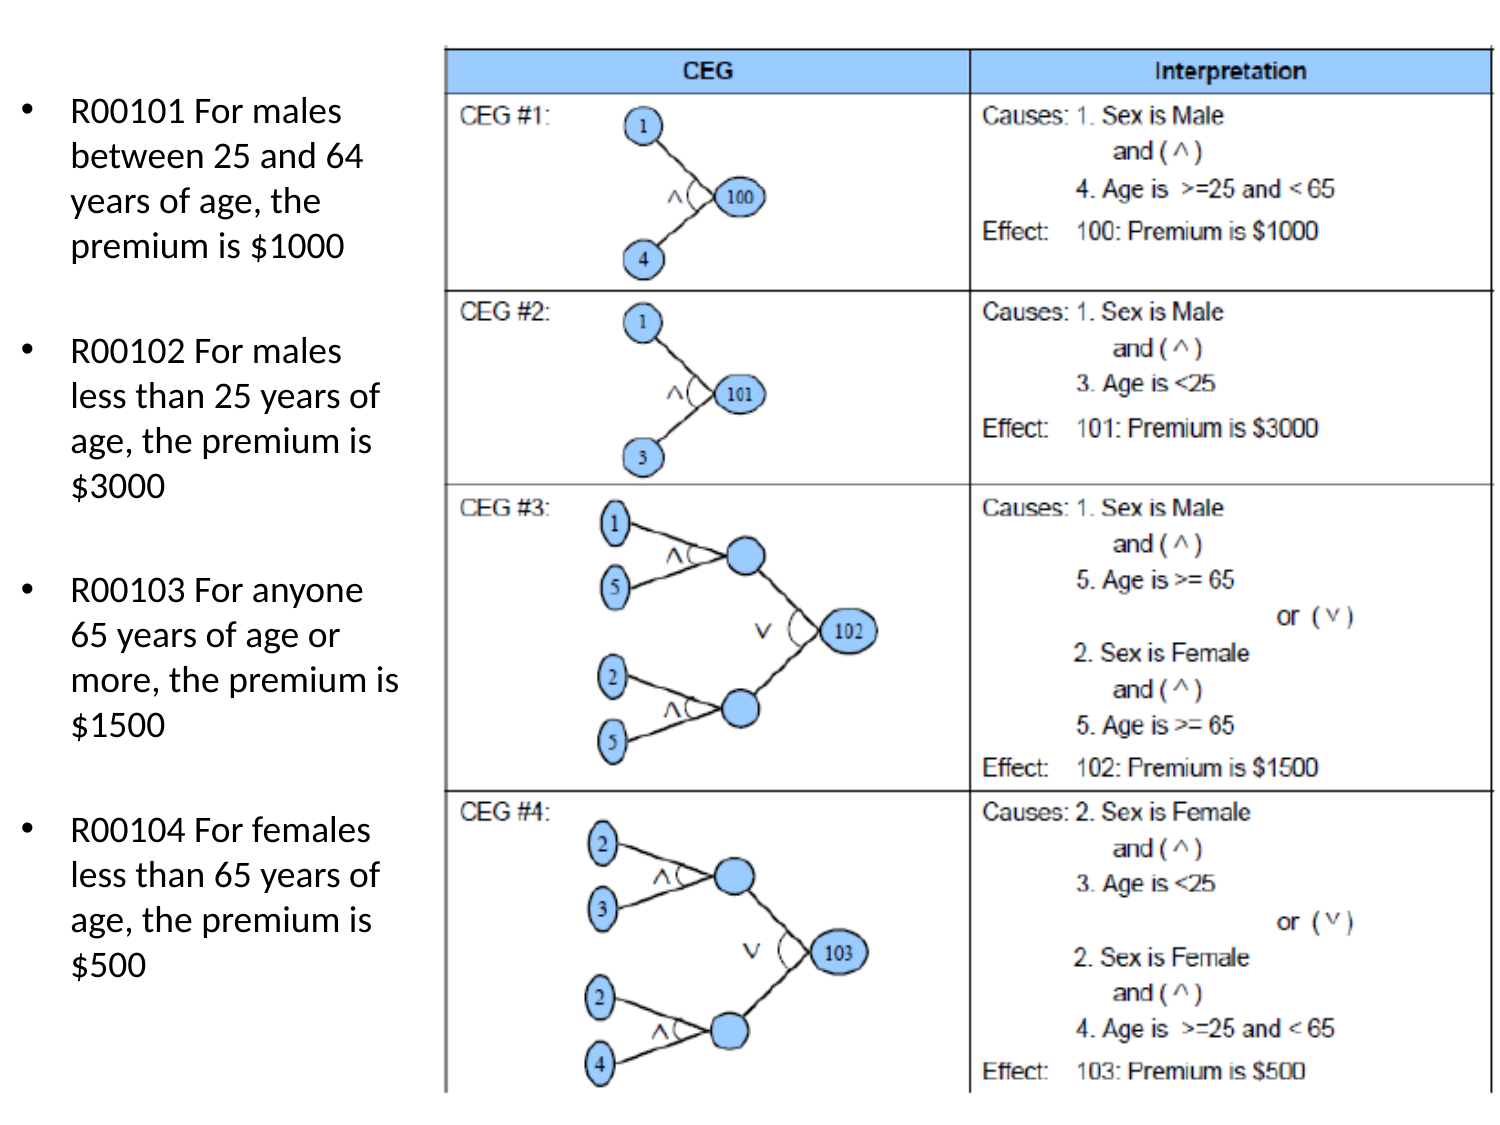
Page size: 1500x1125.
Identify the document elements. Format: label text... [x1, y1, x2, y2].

picture [440, 44, 1500, 1101]
list R00101 For males between 25 and 64 years of age, the premium is $1000 R00102 For males less than 25 years of age, the premium is $3000 R00103 For anyone 65 years of age or more, the premium is $1500 R00104 For females less than 65 years of age, the premium is $500 [5, 78, 420, 1000]
